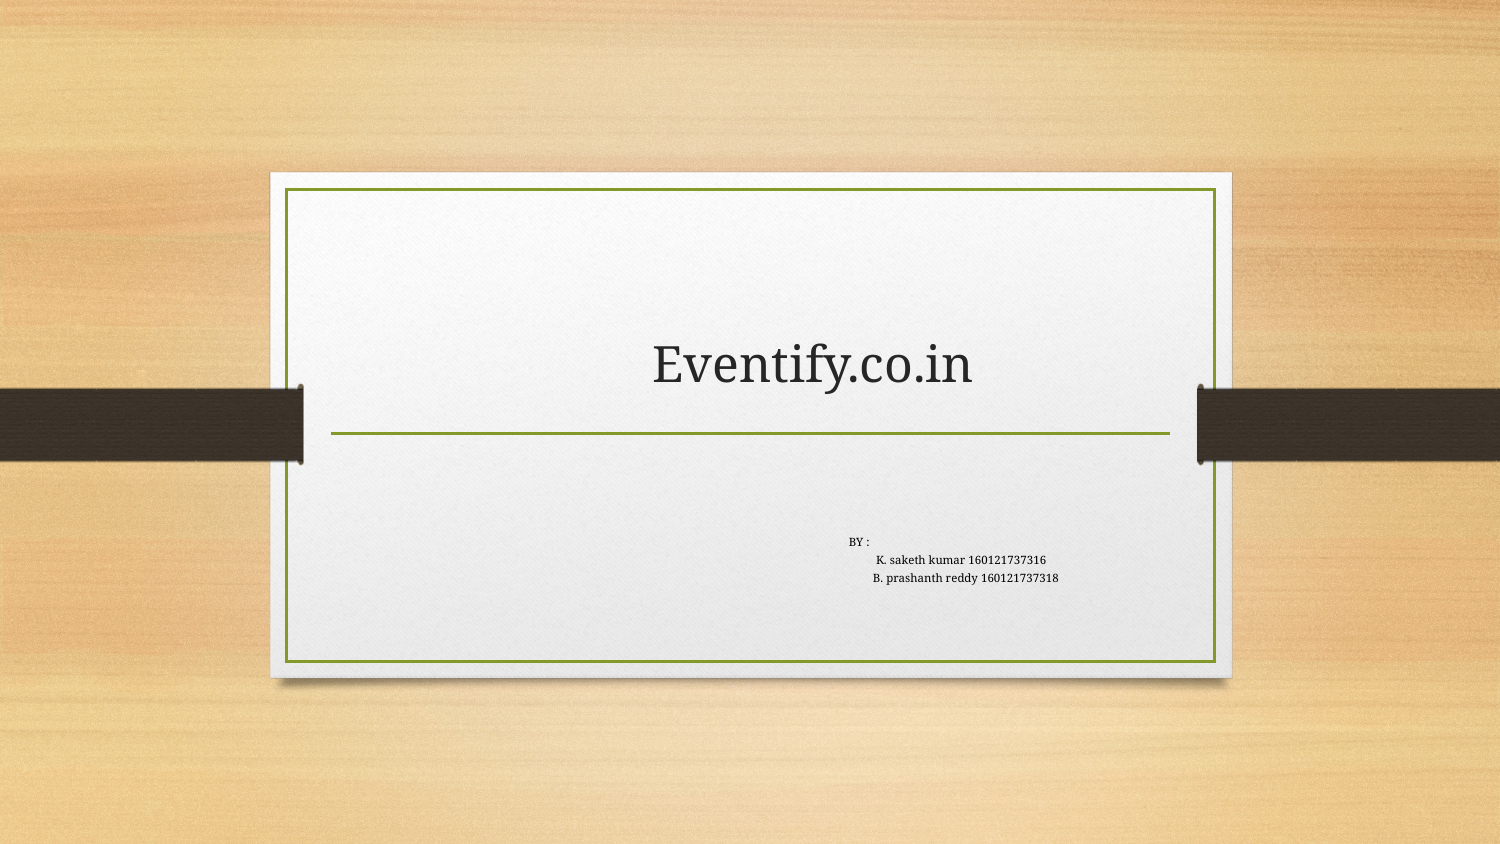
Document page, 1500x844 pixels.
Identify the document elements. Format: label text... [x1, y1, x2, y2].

title Eventify.co.in [637, 317, 1461, 577]
subtitle BY : K. saketh kumar 160121737316 B. prashanth reddy 160121737318 [833, 517, 1404, 601]
picture [0, 0, 1500, 844]
